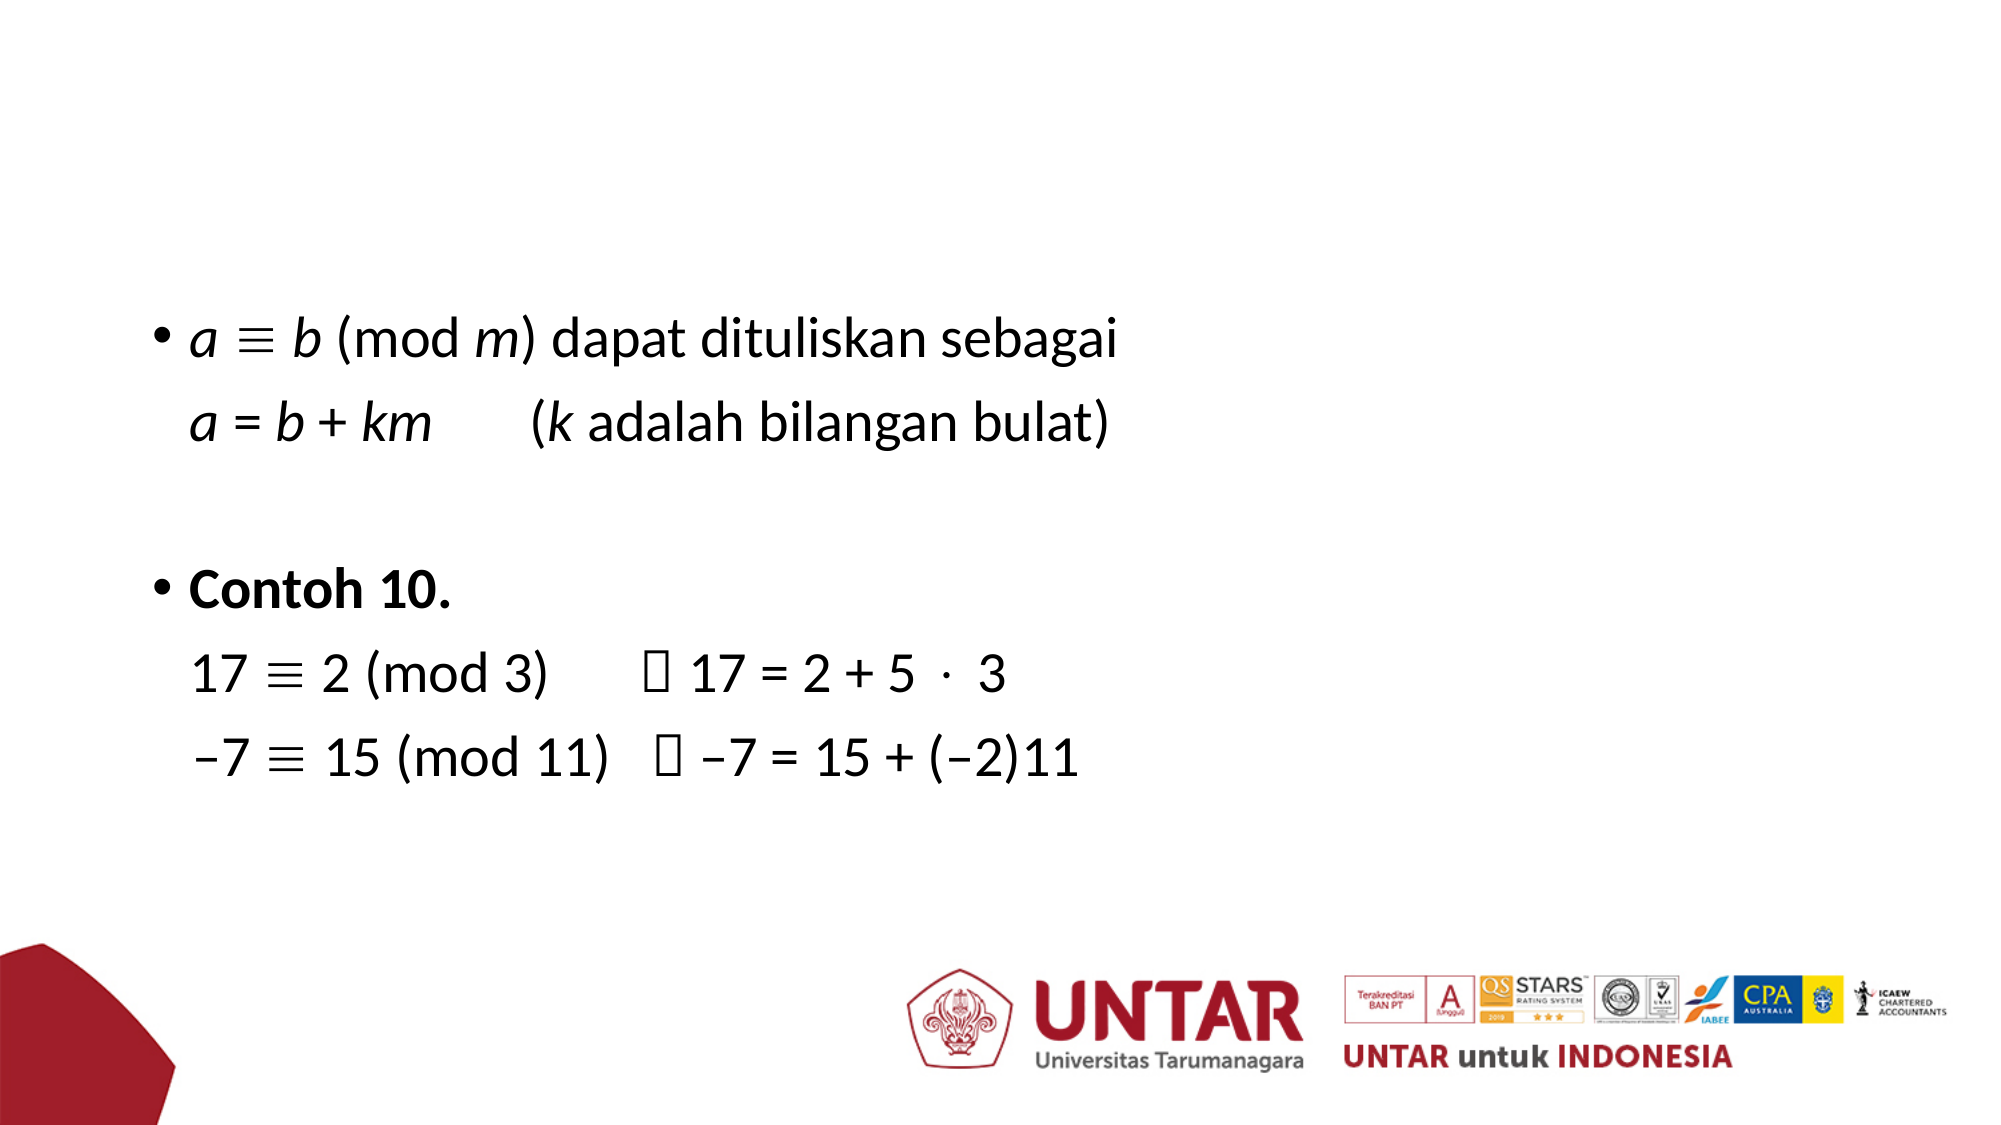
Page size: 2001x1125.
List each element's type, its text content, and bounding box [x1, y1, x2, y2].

list a  b (mod m) dapat dituliskan sebagai a = b + km (k adalah bilangan bulat) Contoh 10. 17  2 (mod 3)  17 = 2 + 5  3 –7  15 (mod 11)  –7 = 15 + (–2)11 [137, 299, 1863, 1014]
picture [0, 0, 2001, 1125]
